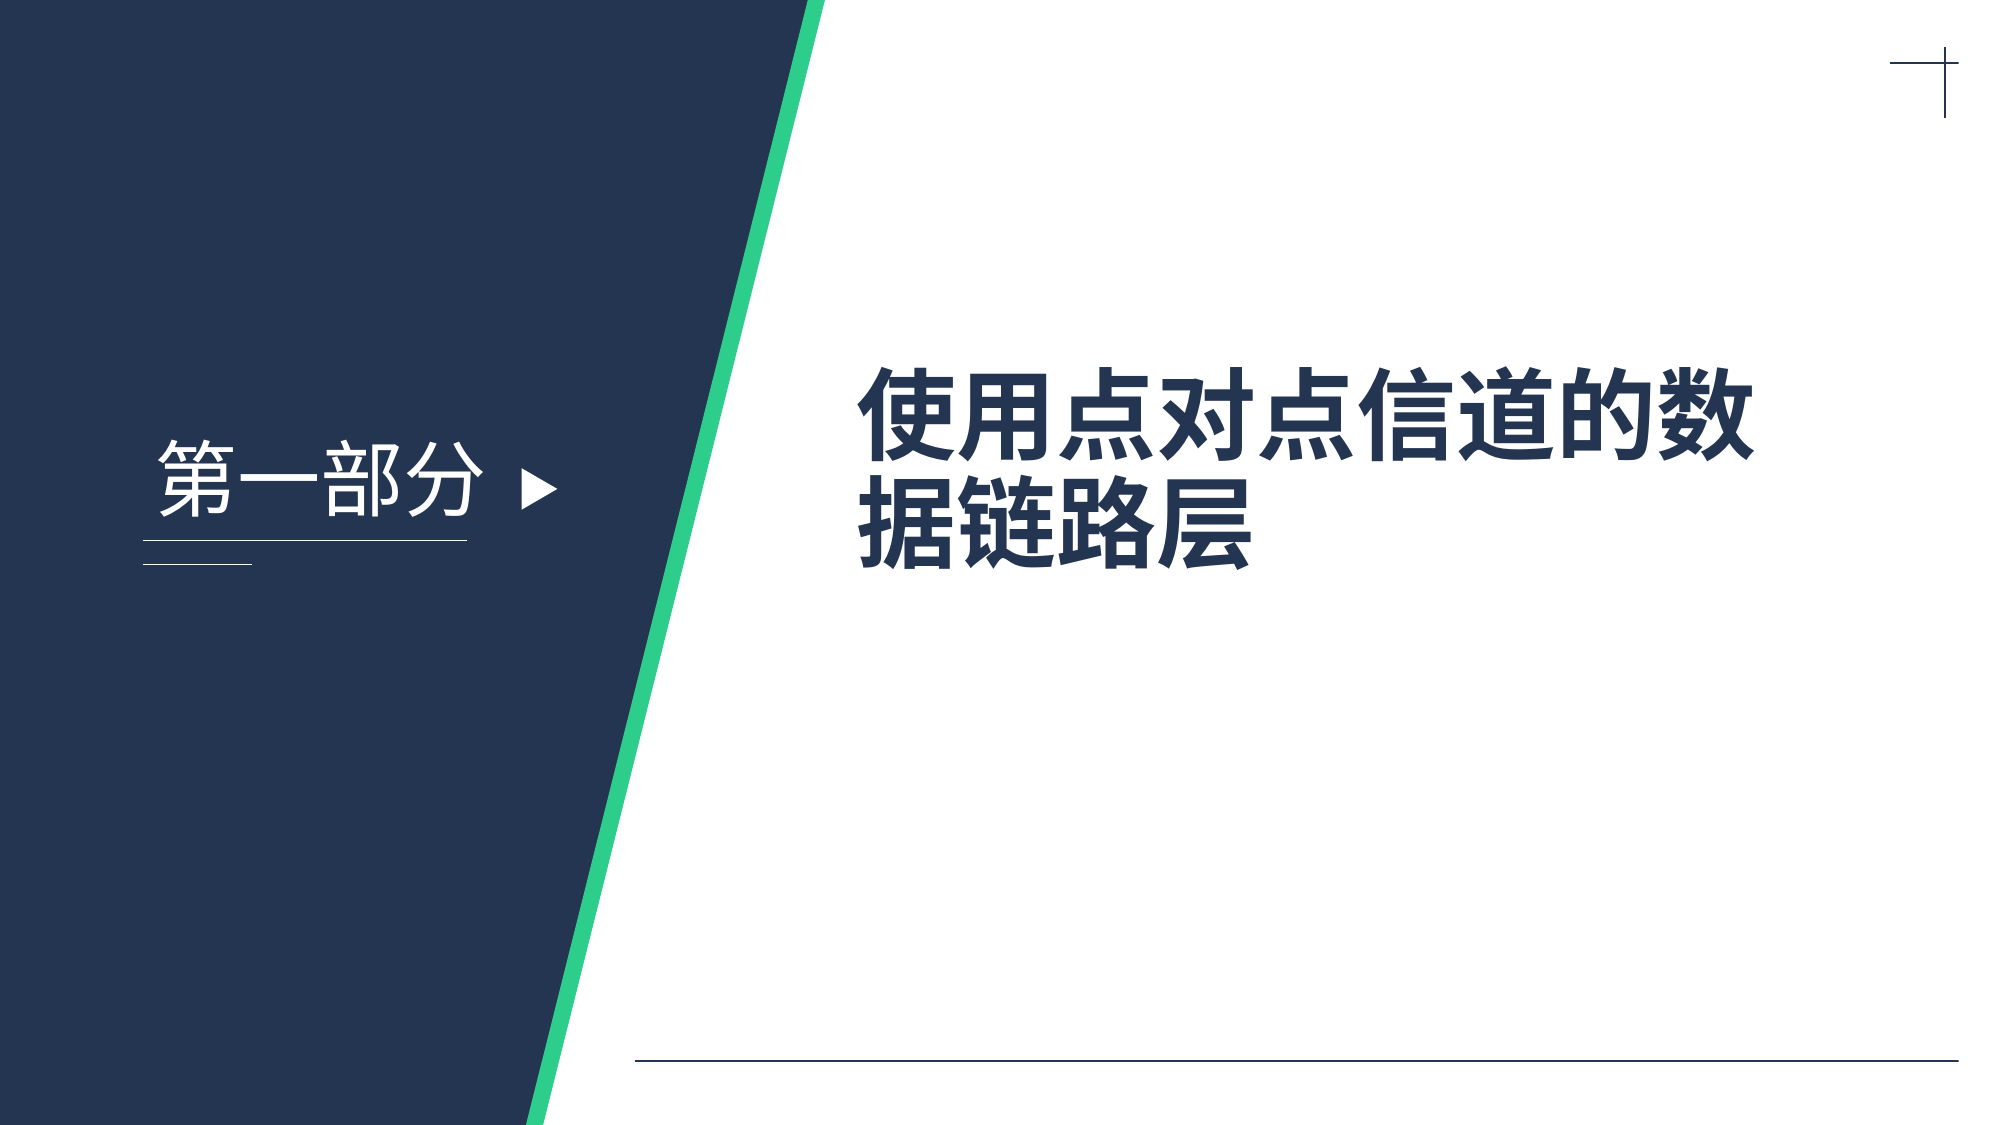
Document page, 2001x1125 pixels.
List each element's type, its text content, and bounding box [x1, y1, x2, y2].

title 使用点对点信道的数据链路层 [841, 357, 1795, 591]
